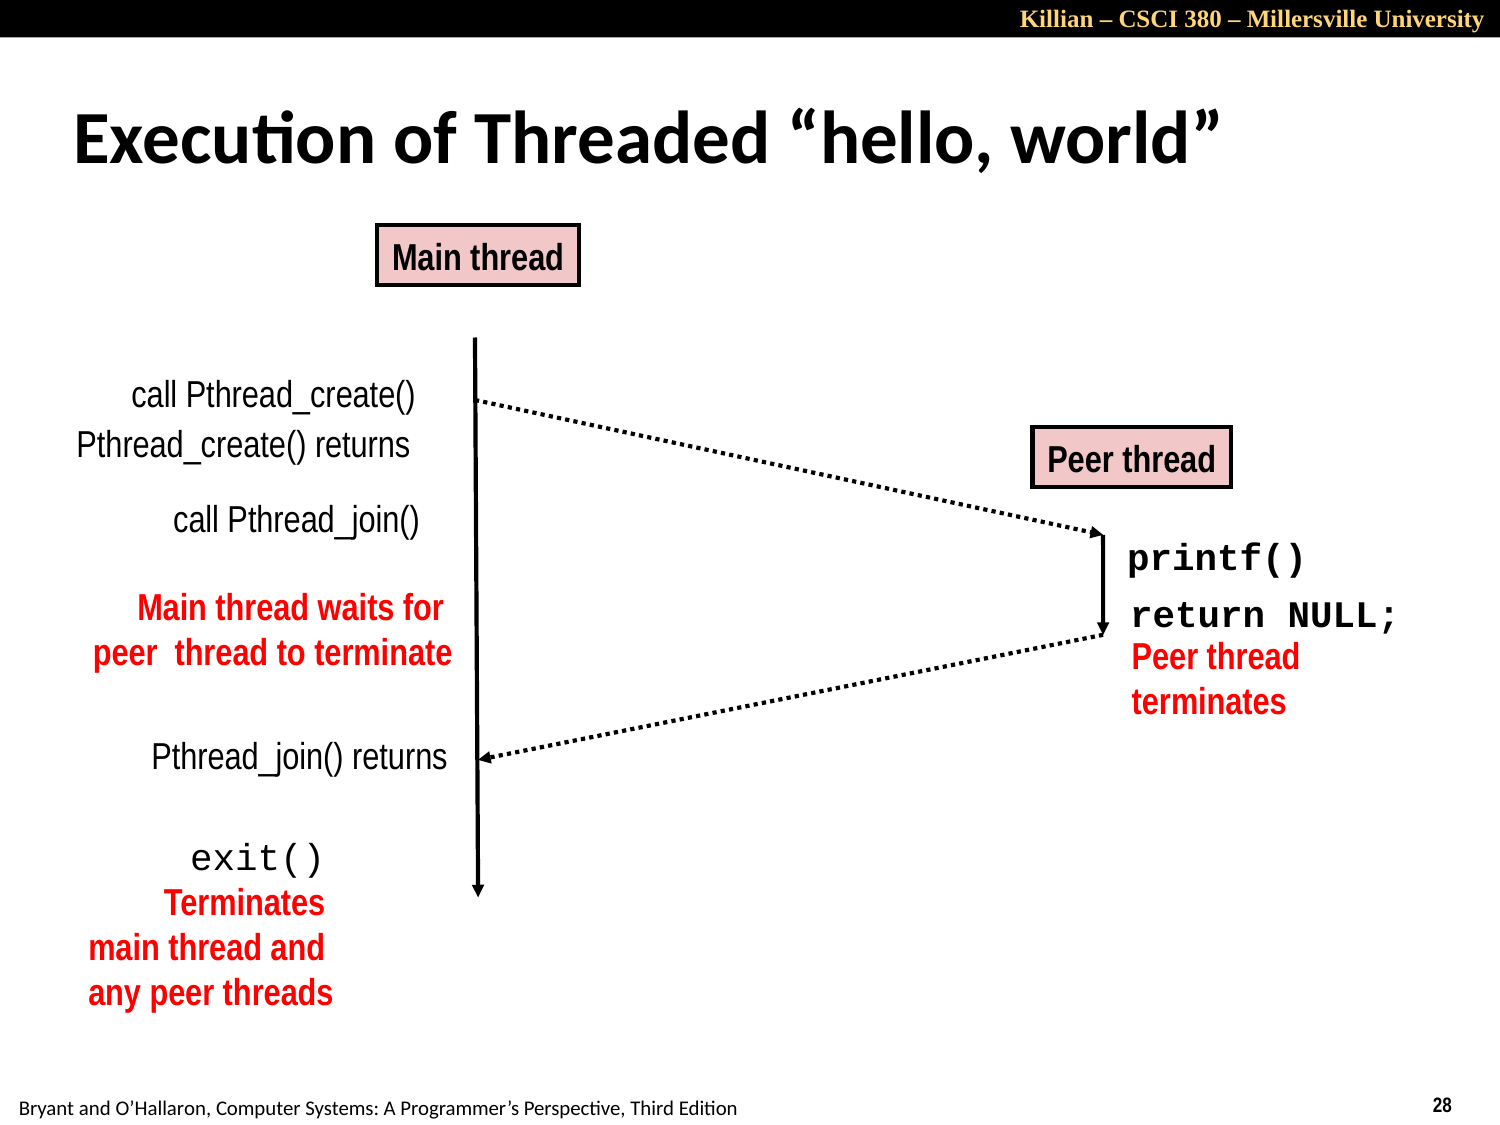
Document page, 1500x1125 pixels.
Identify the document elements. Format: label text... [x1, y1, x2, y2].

text_box Peer thread [1032, 427, 1231, 487]
text_box Peer thread terminates [1116, 624, 1316, 730]
text_box return NULL; [1115, 582, 1415, 643]
text_box exit() Terminates main thread and any peer threads [73, 825, 349, 1020]
text_box Pthread_join() returns [50, 724, 463, 785]
text_box call Pthread_join() [158, 487, 435, 548]
text_box Main thread [377, 225, 579, 285]
text_box call Pthread_create() [116, 362, 431, 423]
text_box [1088, 526, 1104, 539]
text_box [471, 401, 485, 898]
text_box [478, 751, 498, 764]
text_box Pthread_create() returns [61, 412, 426, 473]
title Execution of Threaded “hello, world” [58, 71, 1305, 197]
text_box Main thread waits for peer thread to terminate [77, 575, 468, 680]
text_box printf() [1112, 525, 1322, 585]
text_box [1096, 535, 1110, 634]
